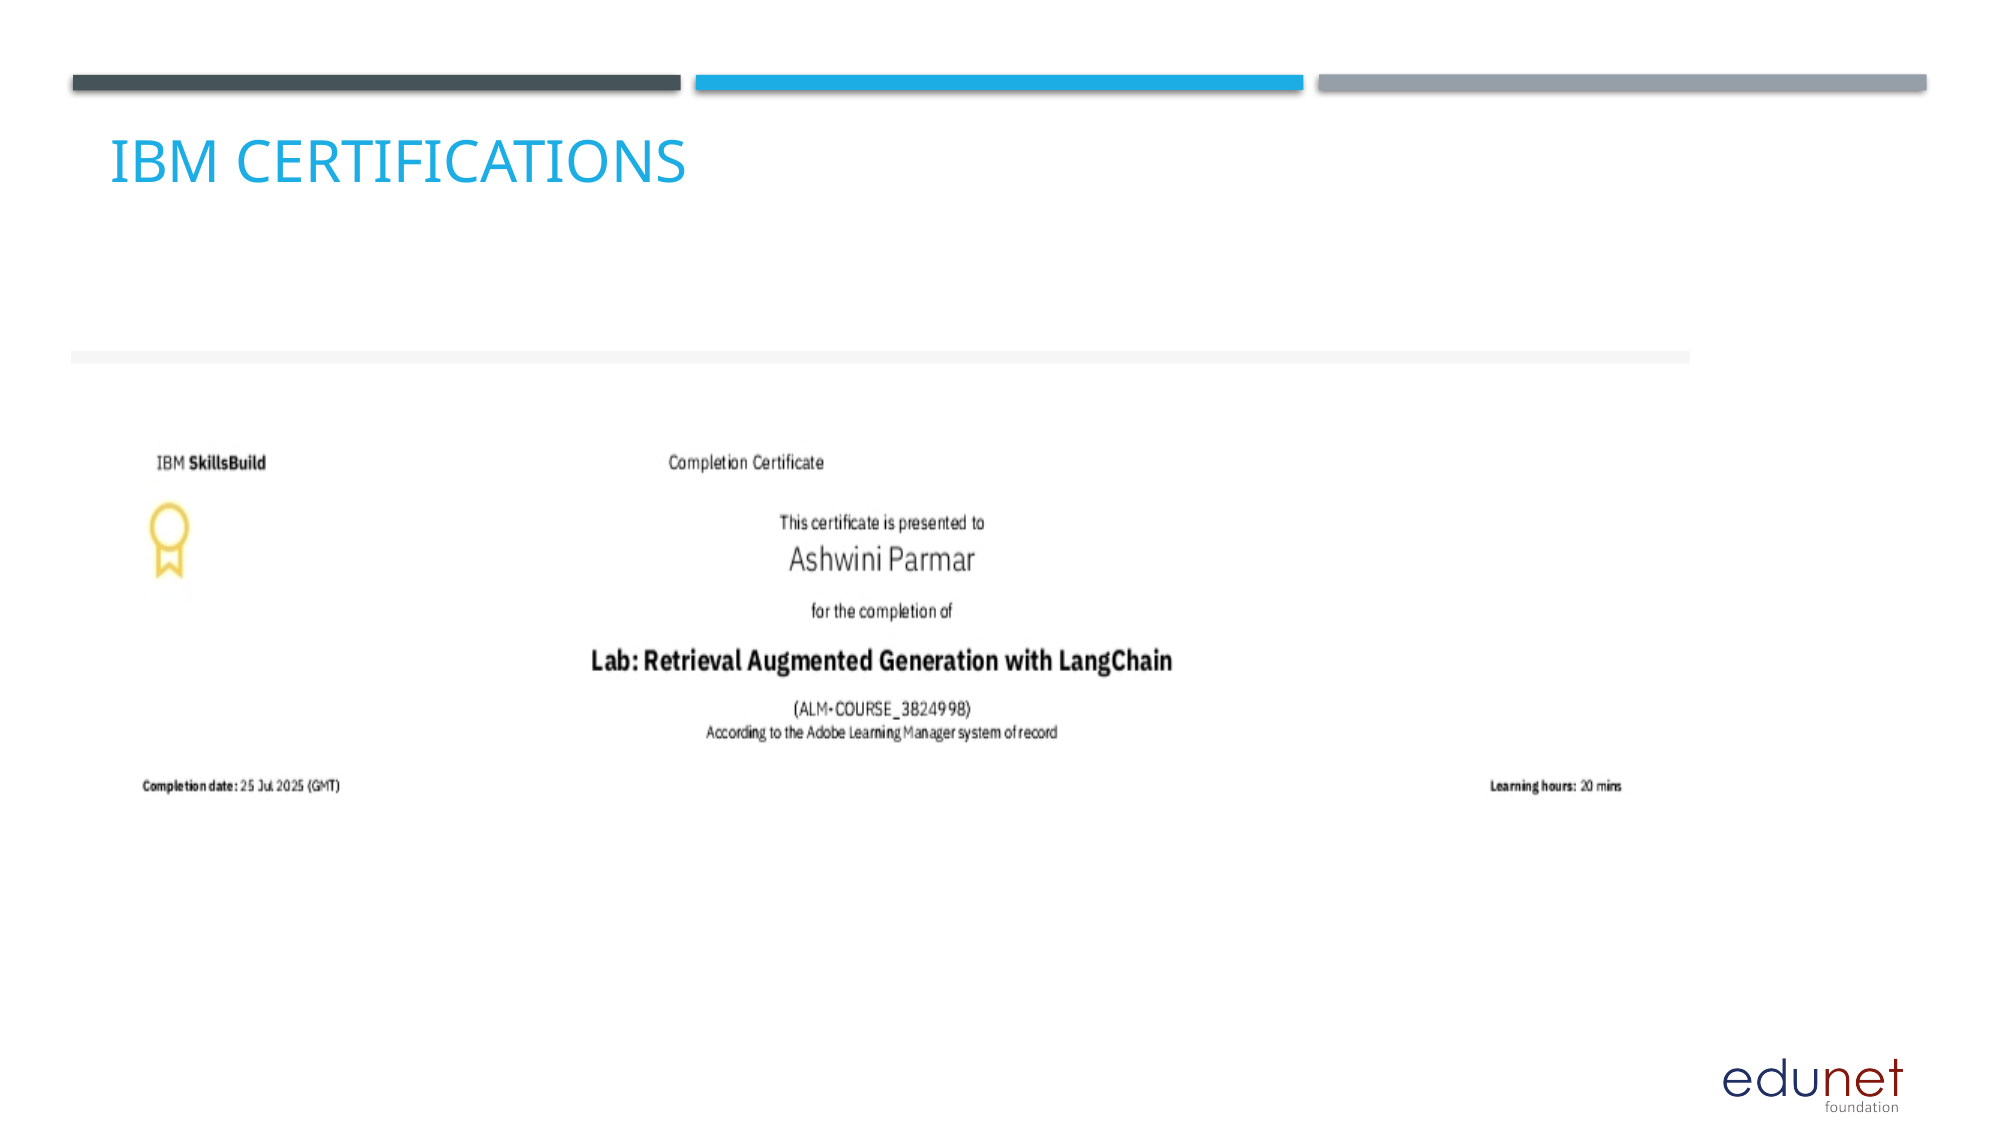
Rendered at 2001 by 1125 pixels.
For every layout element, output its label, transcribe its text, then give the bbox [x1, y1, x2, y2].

picture [1719, 1056, 1905, 1116]
list Screenshot/ credly certificate( RAG Lab) [95, 213, 1905, 981]
picture [71, 351, 1690, 912]
title IBM Certifications [95, 115, 1905, 203]
